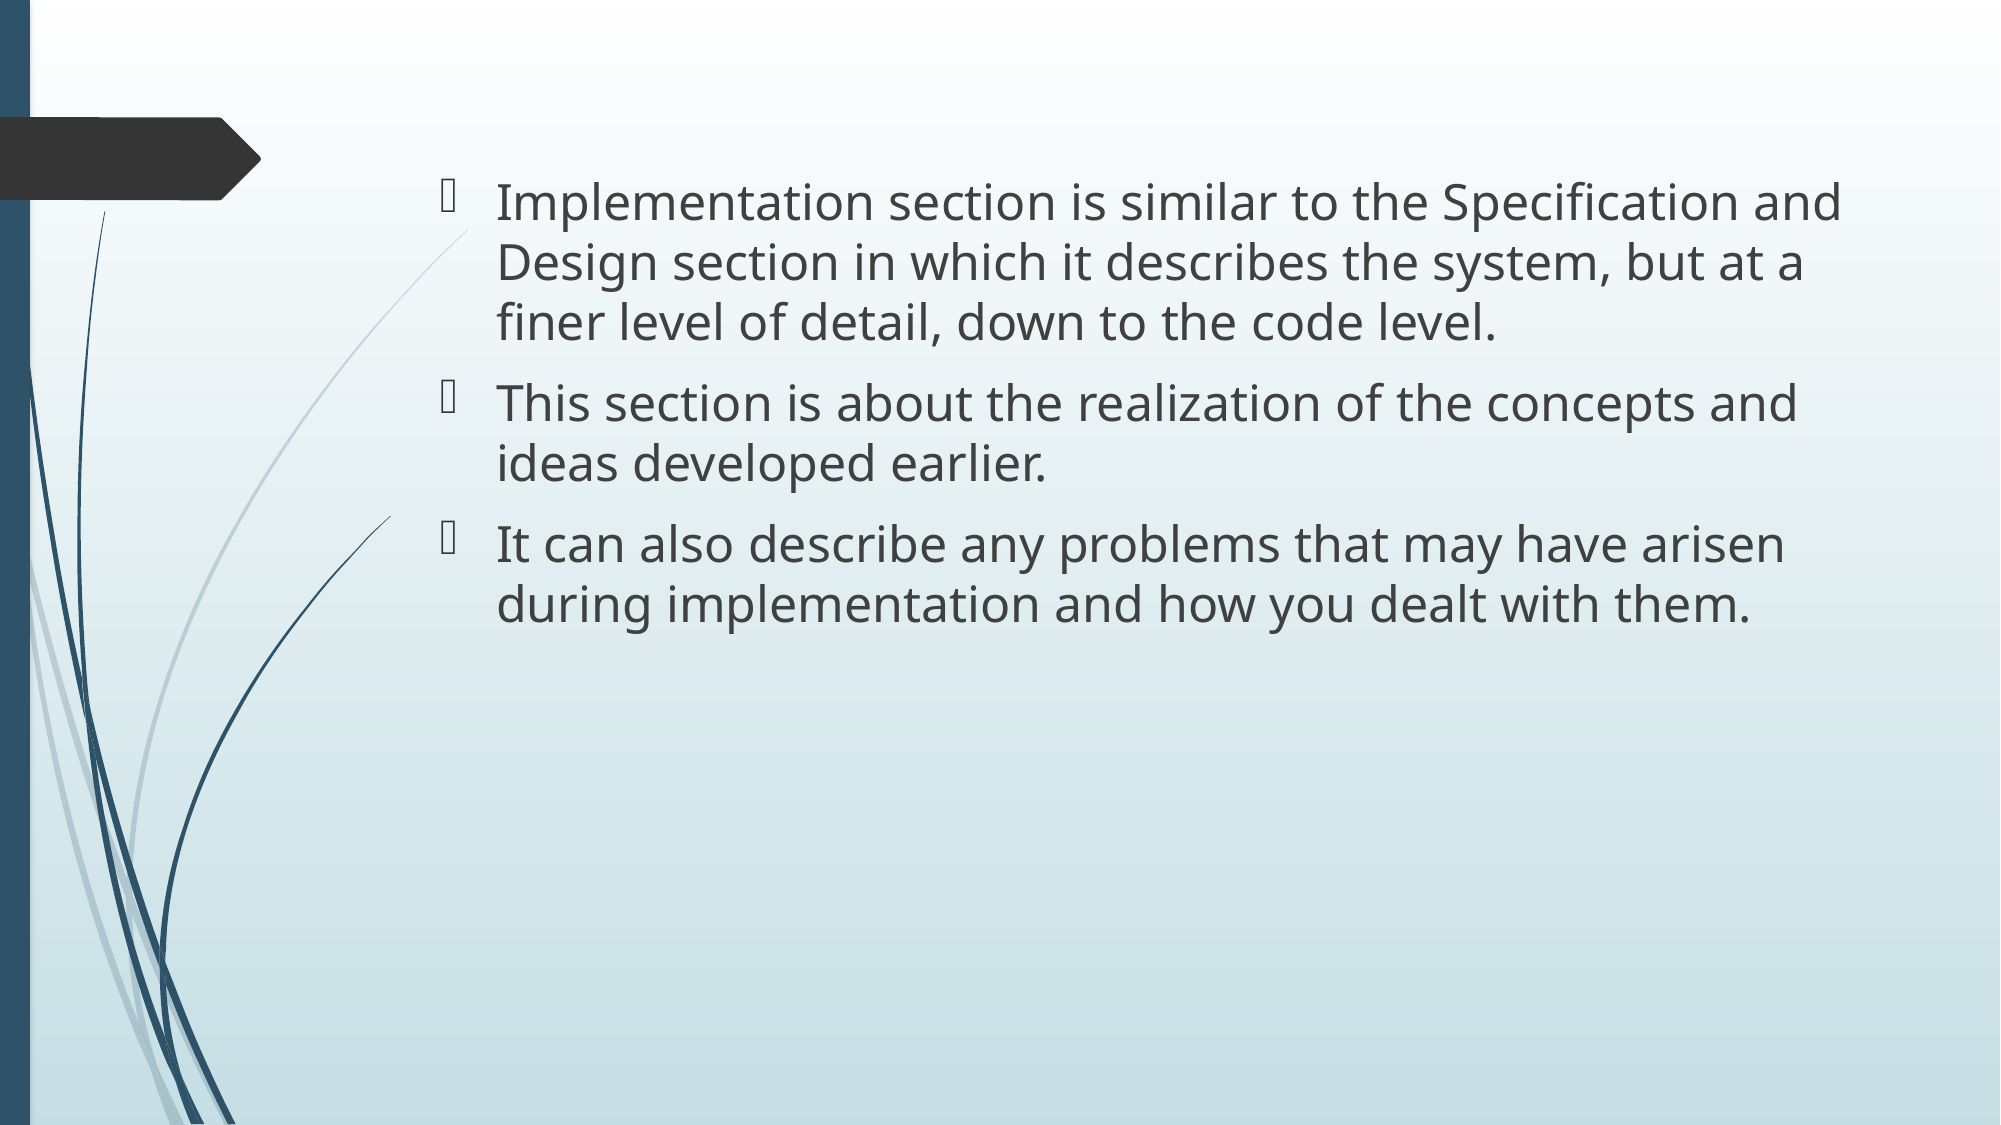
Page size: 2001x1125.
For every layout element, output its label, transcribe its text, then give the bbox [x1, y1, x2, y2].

list Implementation section is similar to the Specification and Design section in which it describes the system, but at a finer level of detail, down to the code level. This section is about the realization of the concepts and ideas developed earlier. It can also describe any problems that may have arisen during implementation and how you dealt with them. [424, 163, 1888, 970]
